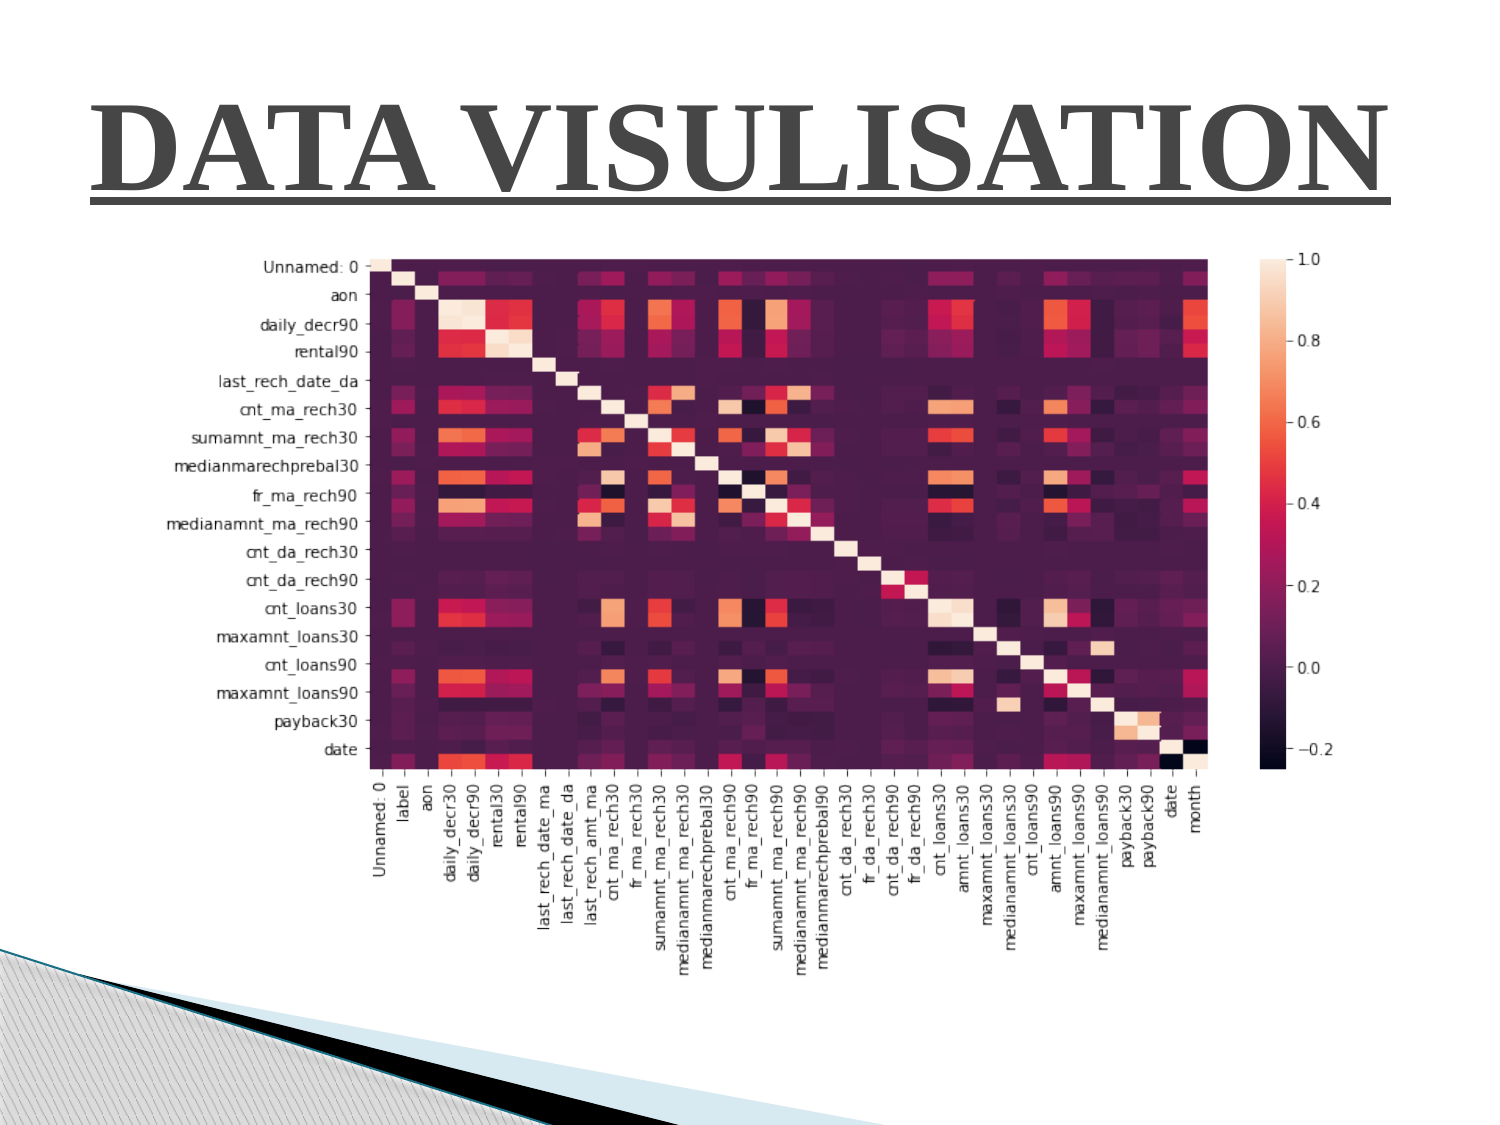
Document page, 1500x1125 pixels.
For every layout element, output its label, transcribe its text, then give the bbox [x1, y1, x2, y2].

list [154, 242, 1346, 986]
title DATA VISULISATION [75, 45, 1425, 233]
